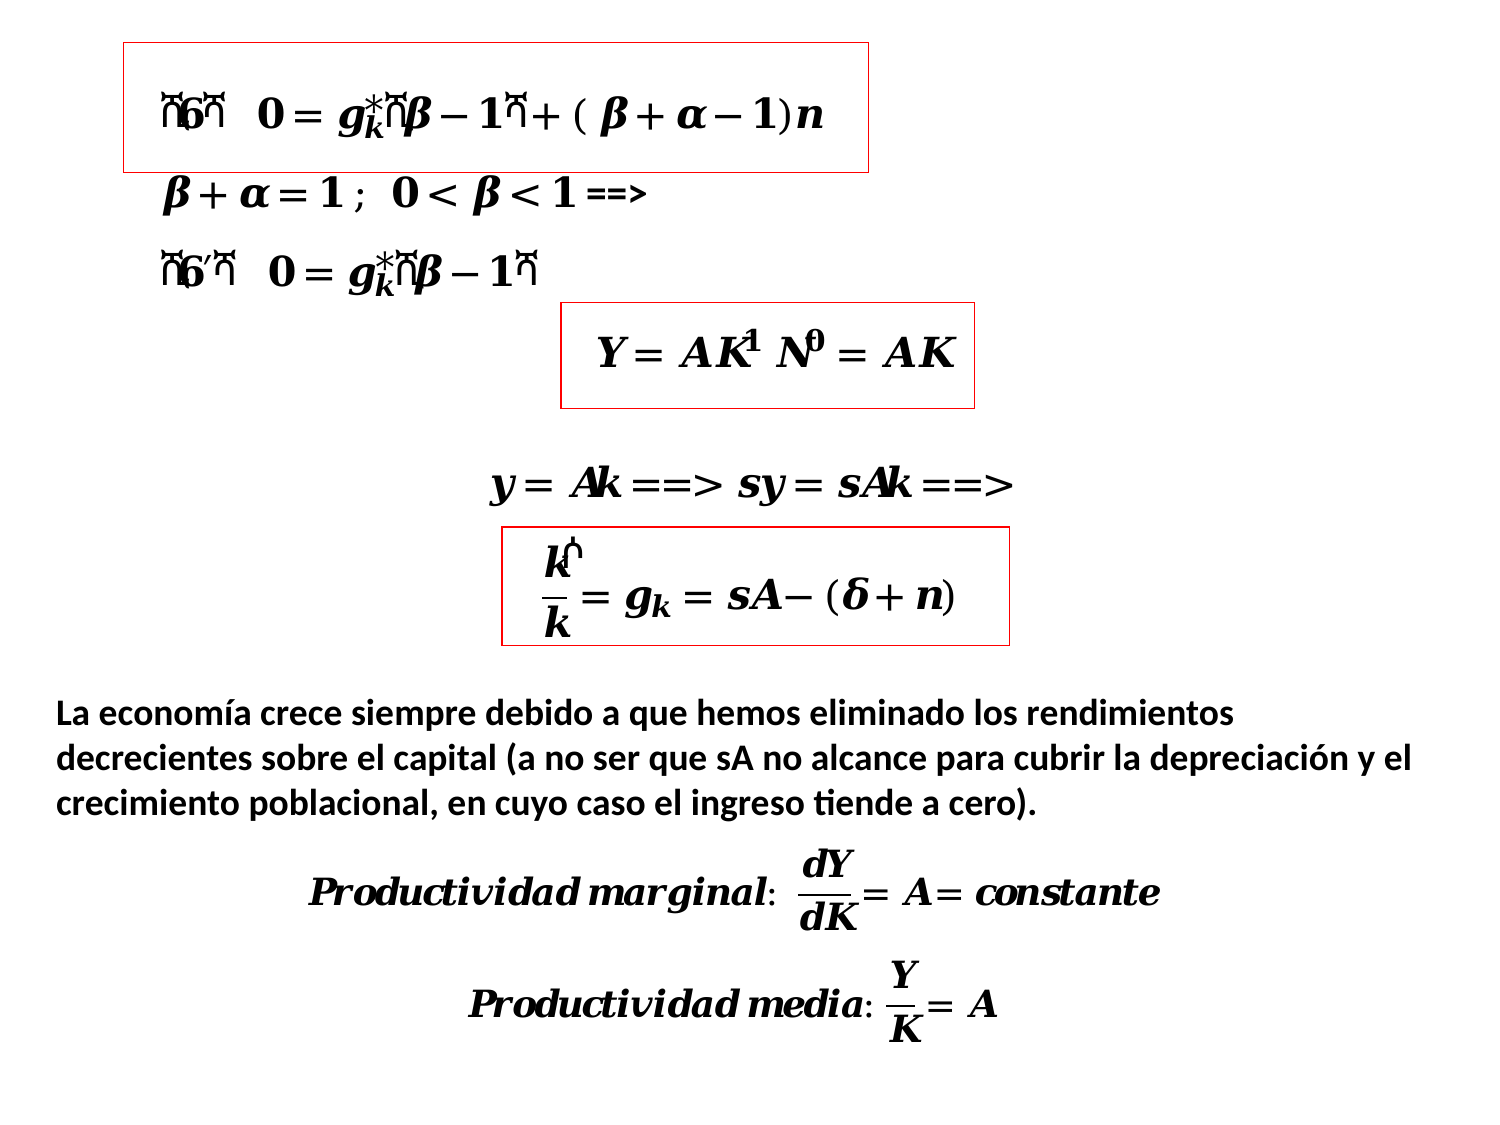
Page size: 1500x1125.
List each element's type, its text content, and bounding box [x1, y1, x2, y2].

picture [284, 458, 1215, 667]
picture [159, 89, 1232, 406]
text_box [123, 42, 869, 174]
text_box La economía crece siempre debido a que hemos eliminado los rendimientos decrecientes sobre el capital (a no ser que sA no alcance para cubrir la depreciación y el crecimiento poblacional, en cuyo caso el ingreso tiende a cero). [41, 680, 1436, 831]
picture [265, 845, 1196, 1071]
text_box [560, 406, 975, 410]
